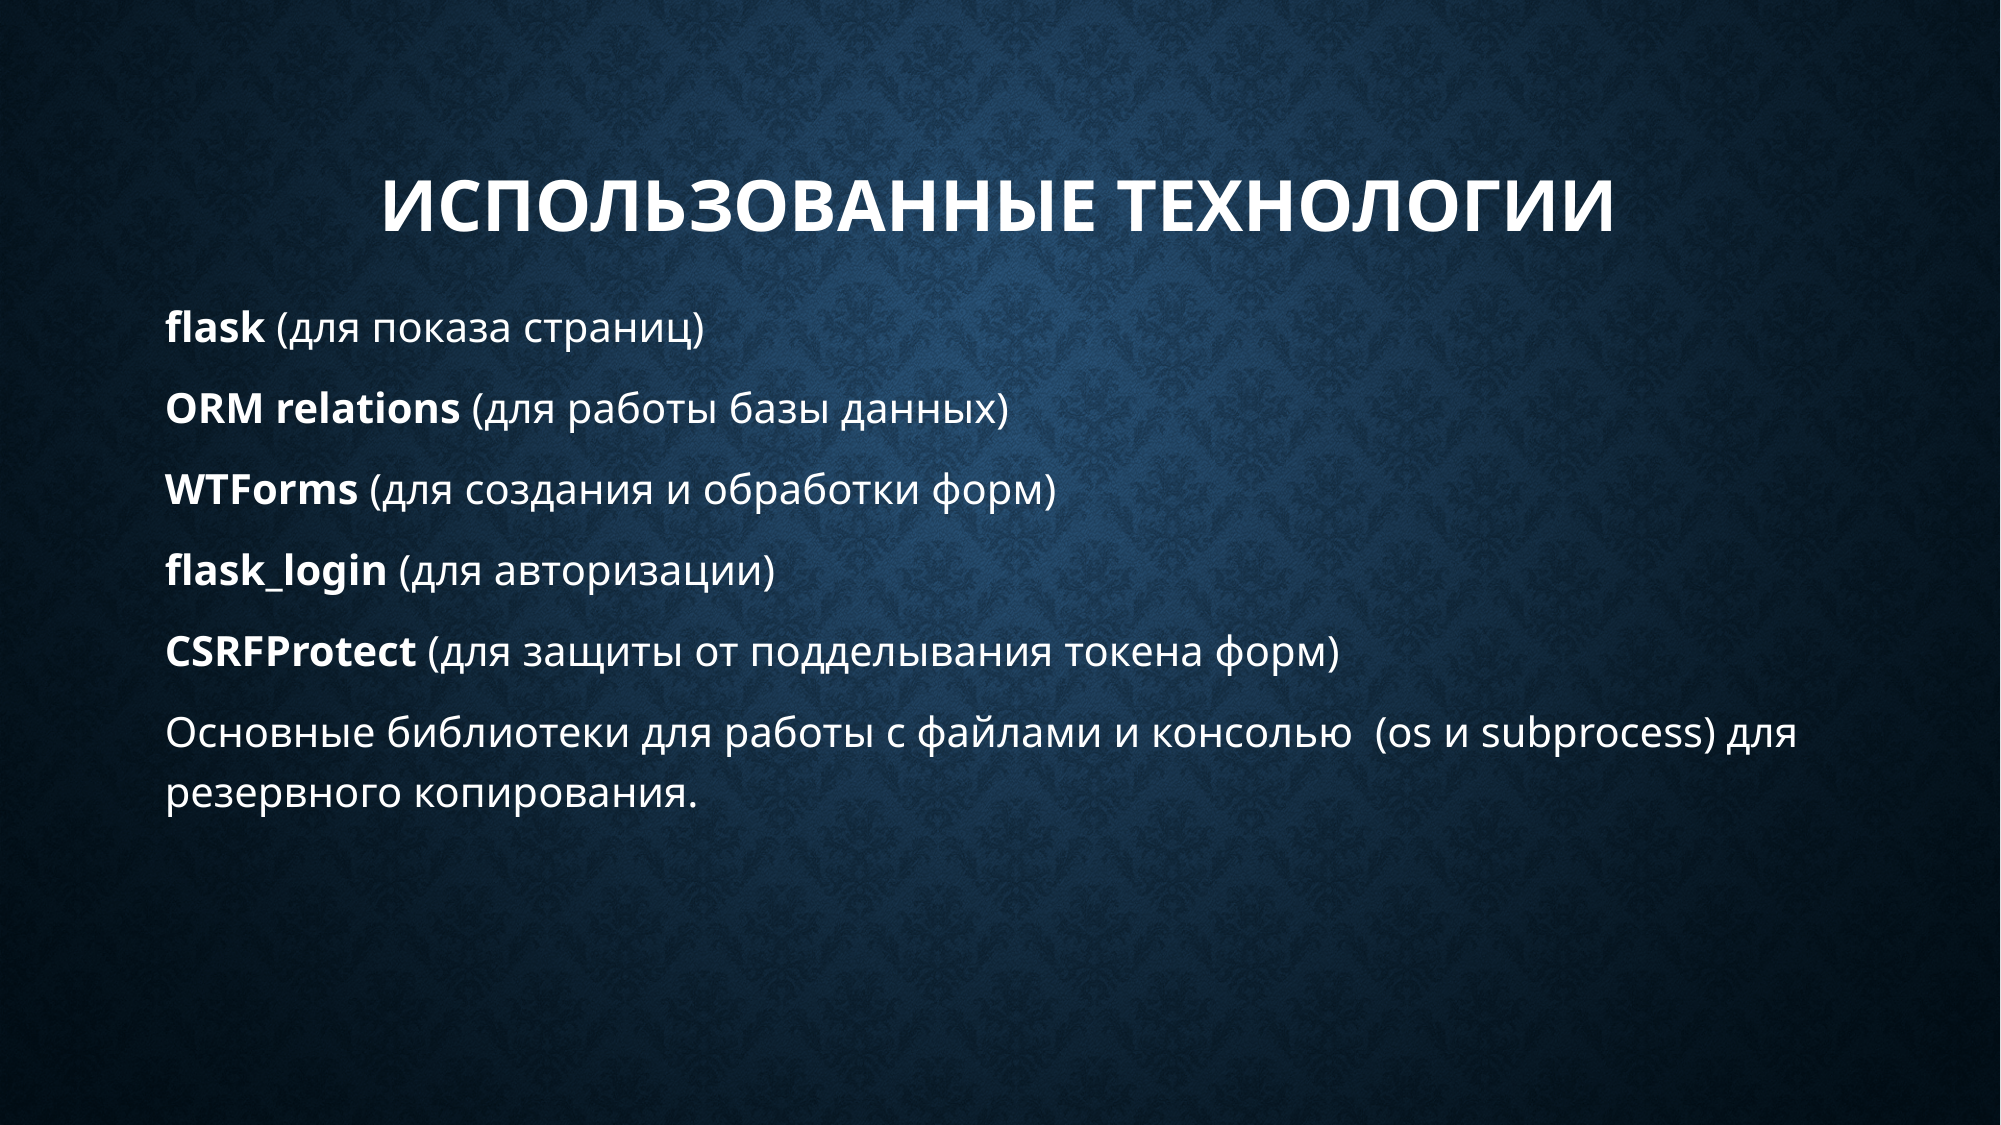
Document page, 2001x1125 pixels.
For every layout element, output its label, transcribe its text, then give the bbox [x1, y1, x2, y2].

list flask (для показа страниц) ORM relations (для работы базы данных) WTForms (для создания и обработки форм) flask_login (для авторизации) CSRFProtect (для защиты от подделывания токена форм) Основные библиотеки для работы с файлами и консолью (os и subprocess) для резервного копирования. [149, 283, 1849, 890]
title Использованные технологии [149, 99, 1849, 283]
